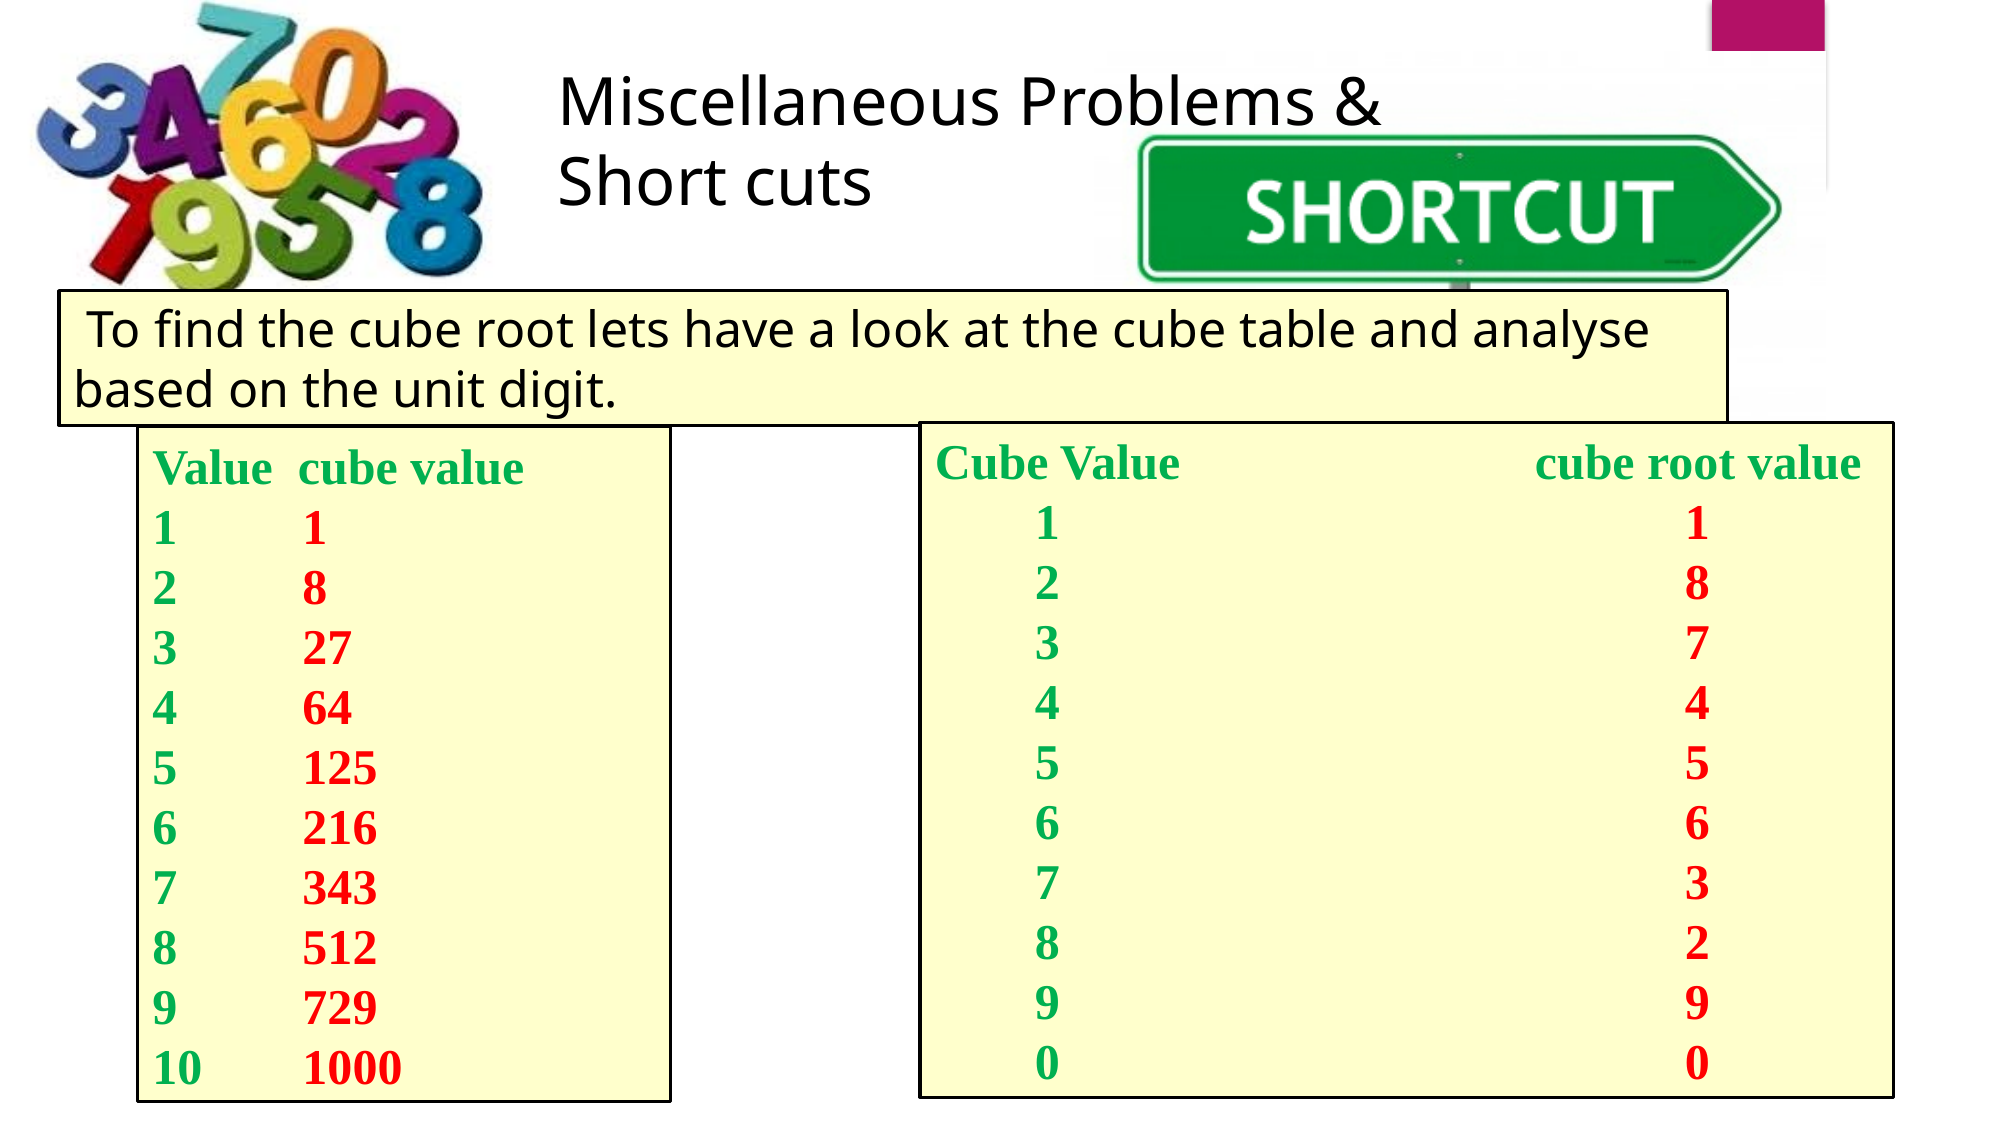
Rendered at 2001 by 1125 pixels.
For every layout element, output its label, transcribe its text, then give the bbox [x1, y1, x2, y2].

text_box Cube Value cube root value 1 1 2 8 3 7 4 4 5 5 6 6 7 3 8 2 9 9 0 0 [918, 421, 1895, 1099]
picture [0, 0, 552, 305]
picture [1094, 51, 1826, 652]
text_box Value cube value 1 1 2 8 3 27 4 64 5 125 6 216 7 343 8 512 9 729 10 1000 [136, 425, 672, 1103]
text_box Miscellaneous Problems & Short cuts [556, 51, 1092, 227]
text_box To find the cube root lets have a look at the cube table and analyse based on the unit digit. [57, 289, 1088, 427]
